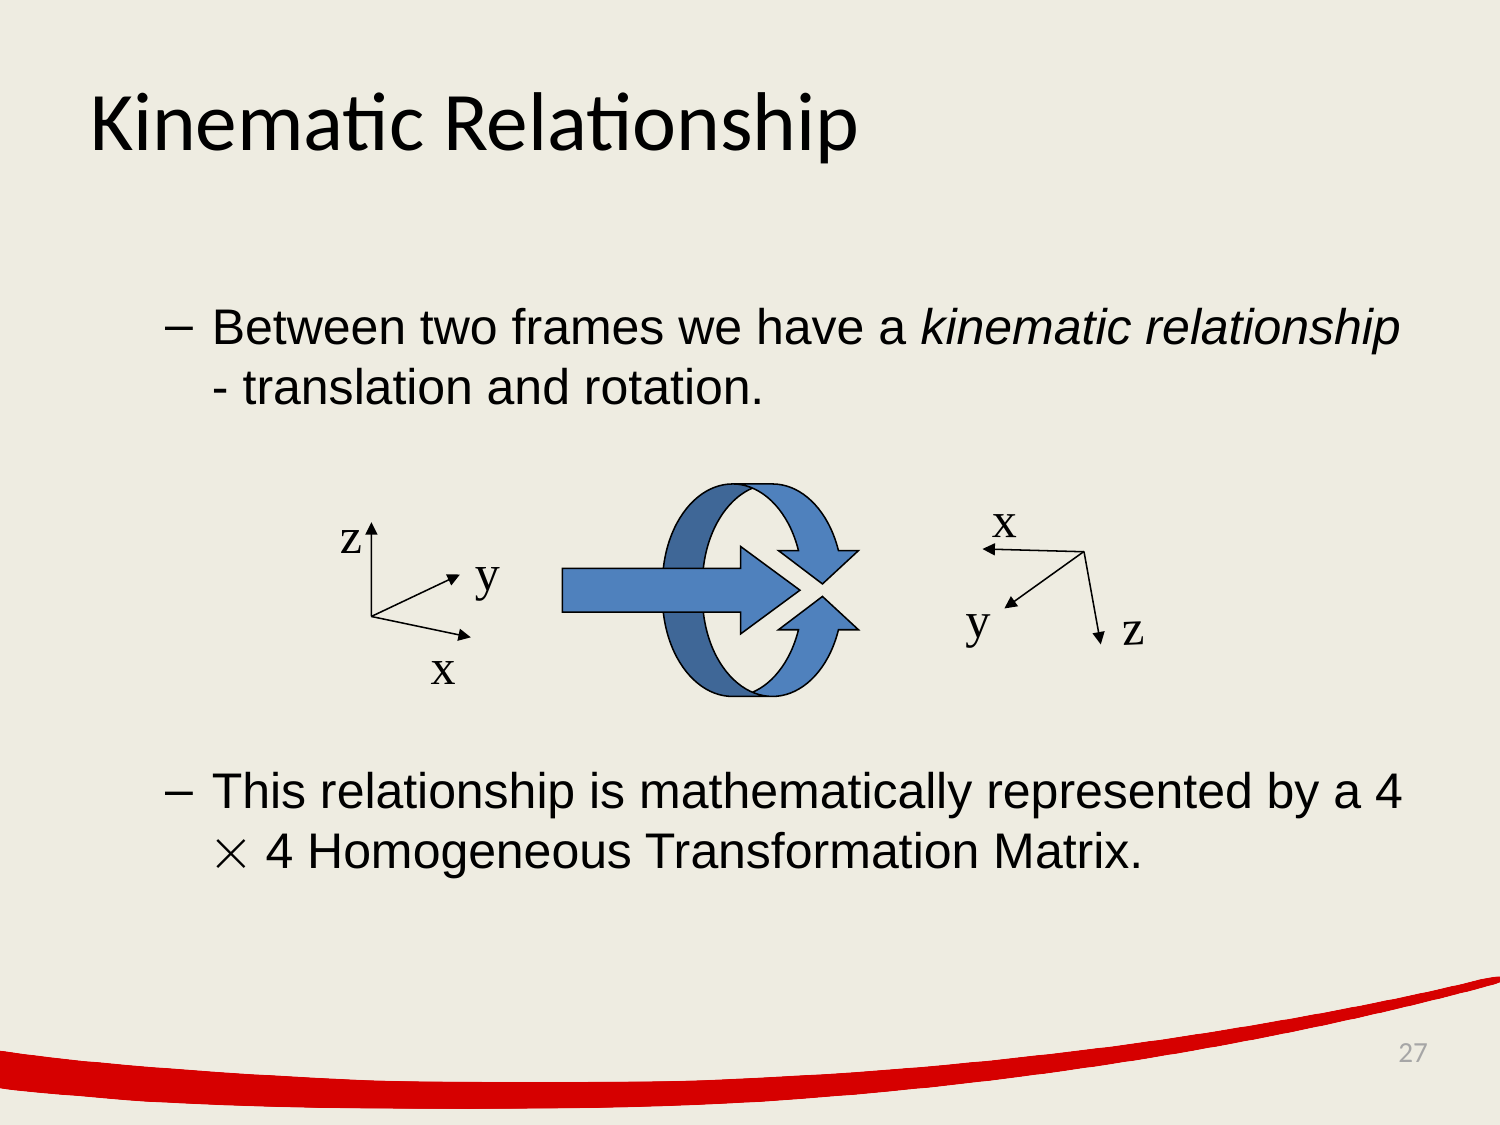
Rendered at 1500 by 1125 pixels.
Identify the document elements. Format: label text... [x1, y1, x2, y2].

picture [0, 972, 1500, 1109]
text_box [447, 369, 478, 445]
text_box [324, 479, 1160, 703]
title Kinematic Relationship [75, 45, 1425, 190]
list Between two frames we have a kinematic relationship - translation and rotation. This relationship is mathematically represented by a 4  4 Homogeneous Transformation Matrix. [75, 216, 1425, 1005]
